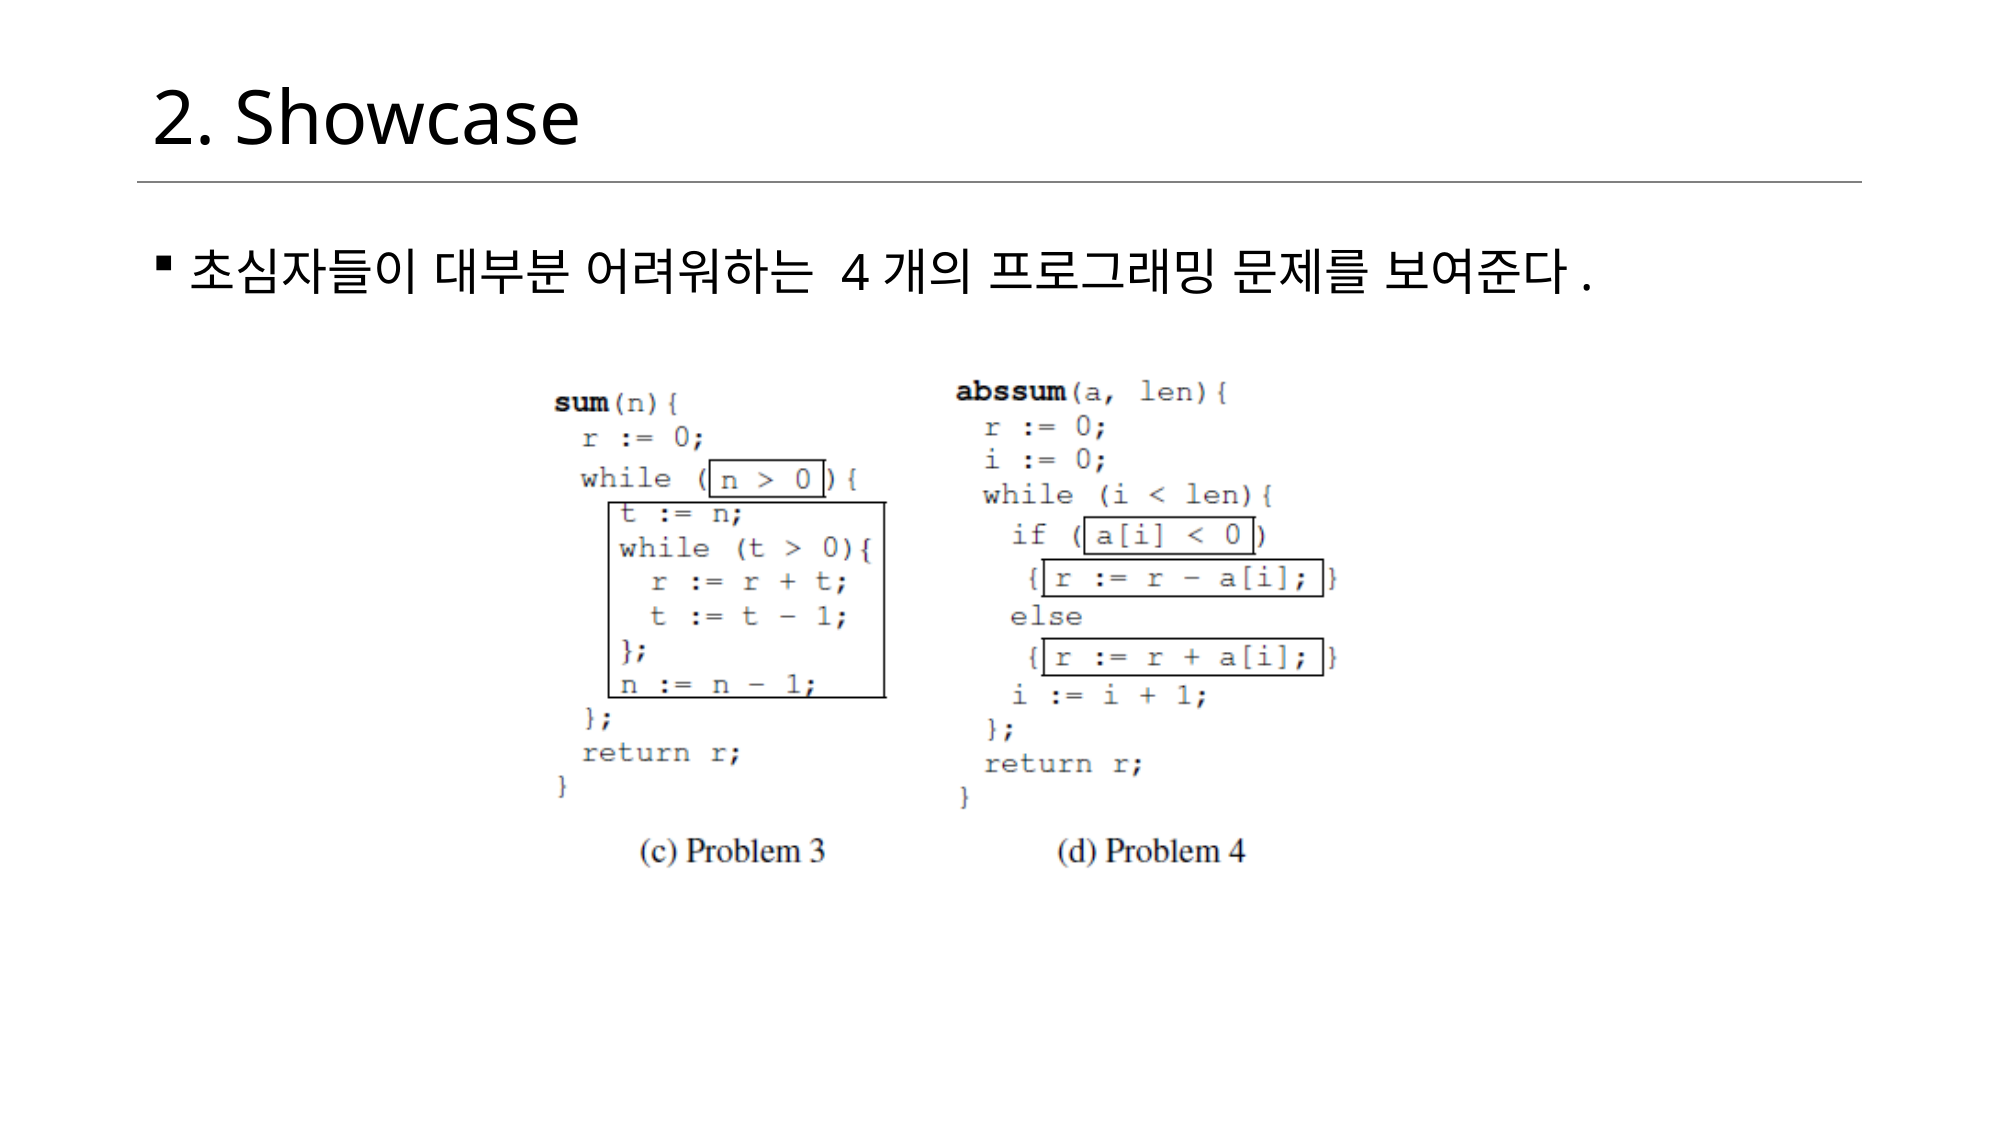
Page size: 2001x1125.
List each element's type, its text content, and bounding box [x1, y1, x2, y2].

picture [531, 375, 1363, 881]
list 초심자들이 대부분 어려워하는 4개의 프로그래밍 문제를 보여준다. [137, 232, 1863, 1014]
title 2. Showcase [137, 58, 948, 181]
